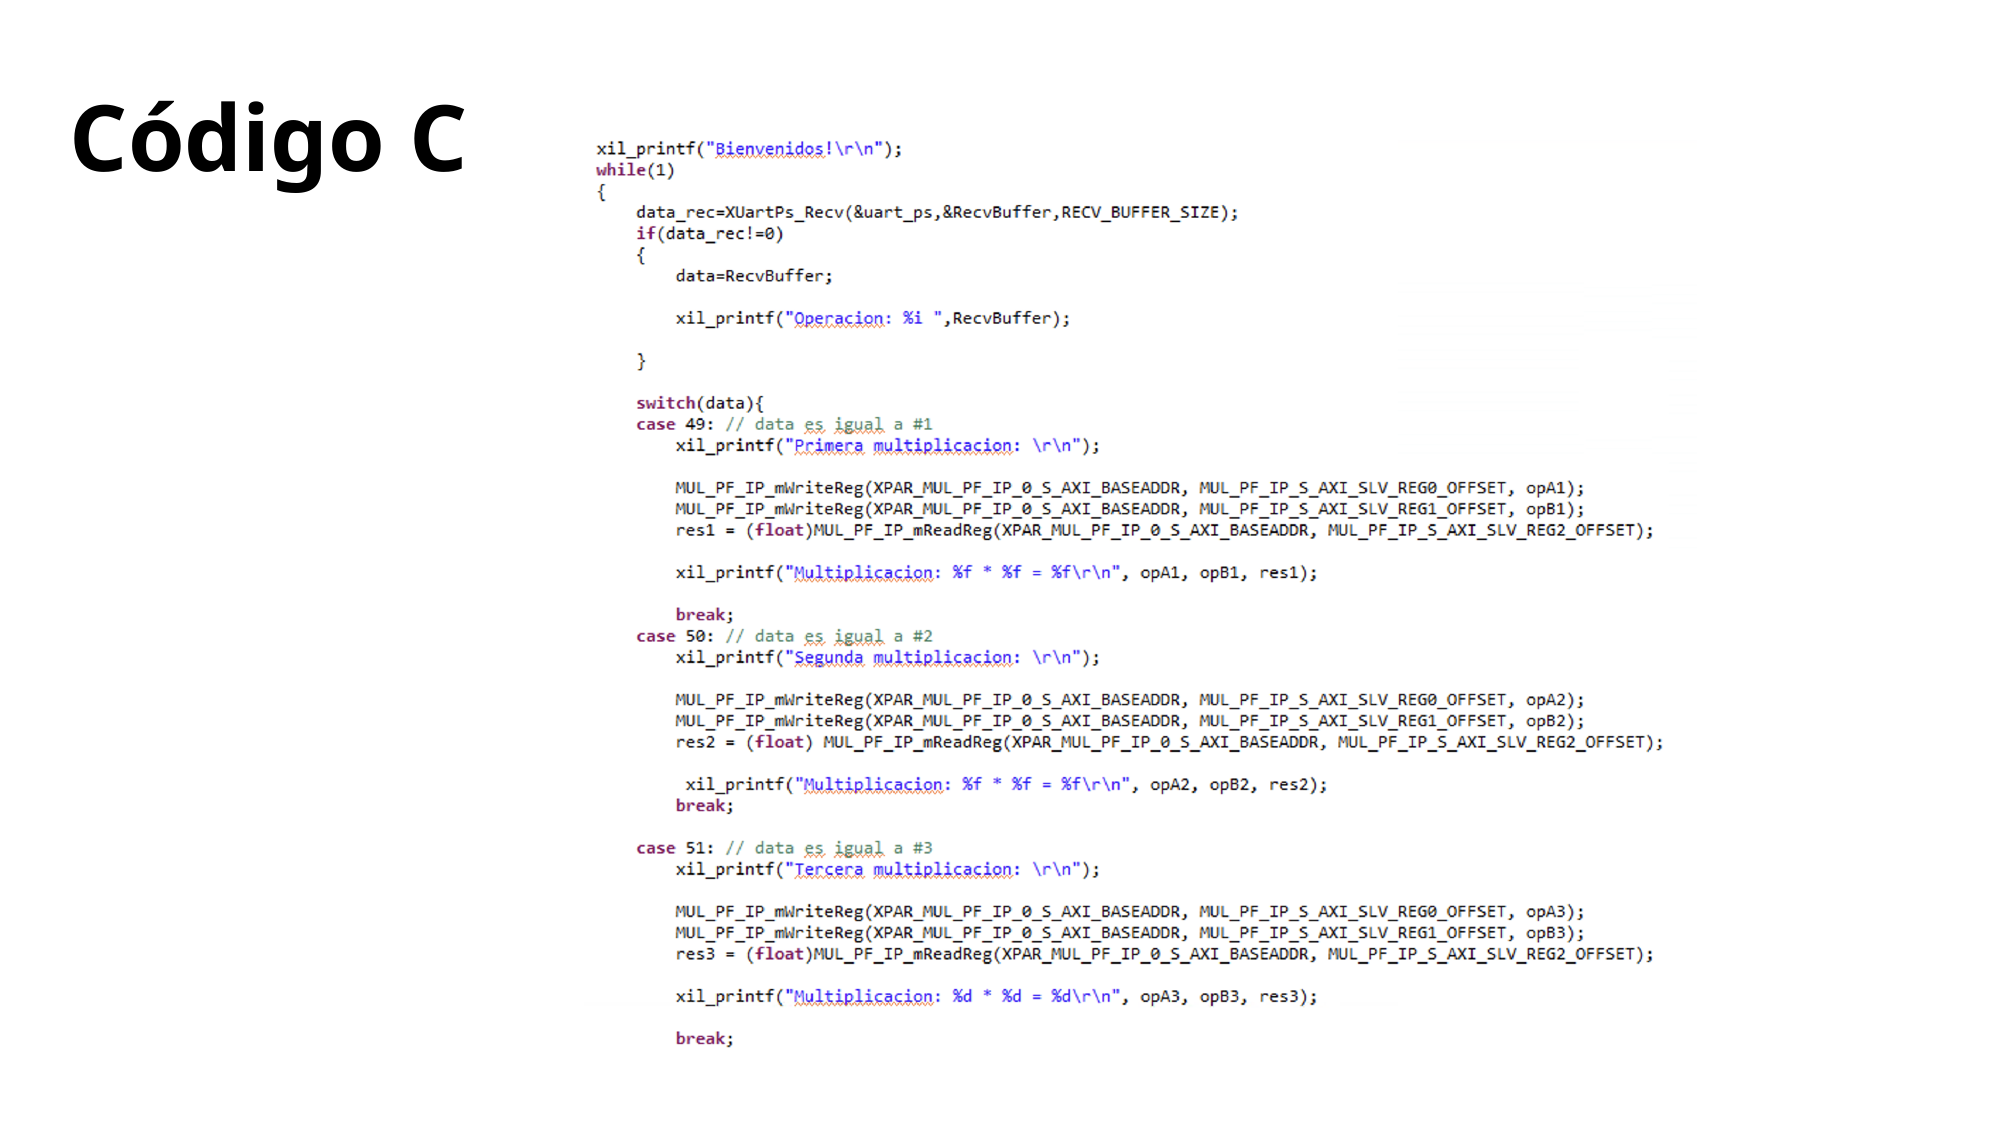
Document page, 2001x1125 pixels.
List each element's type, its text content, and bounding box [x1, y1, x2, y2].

picture [575, 124, 1697, 1058]
text_box Código C [54, 32, 1780, 251]
